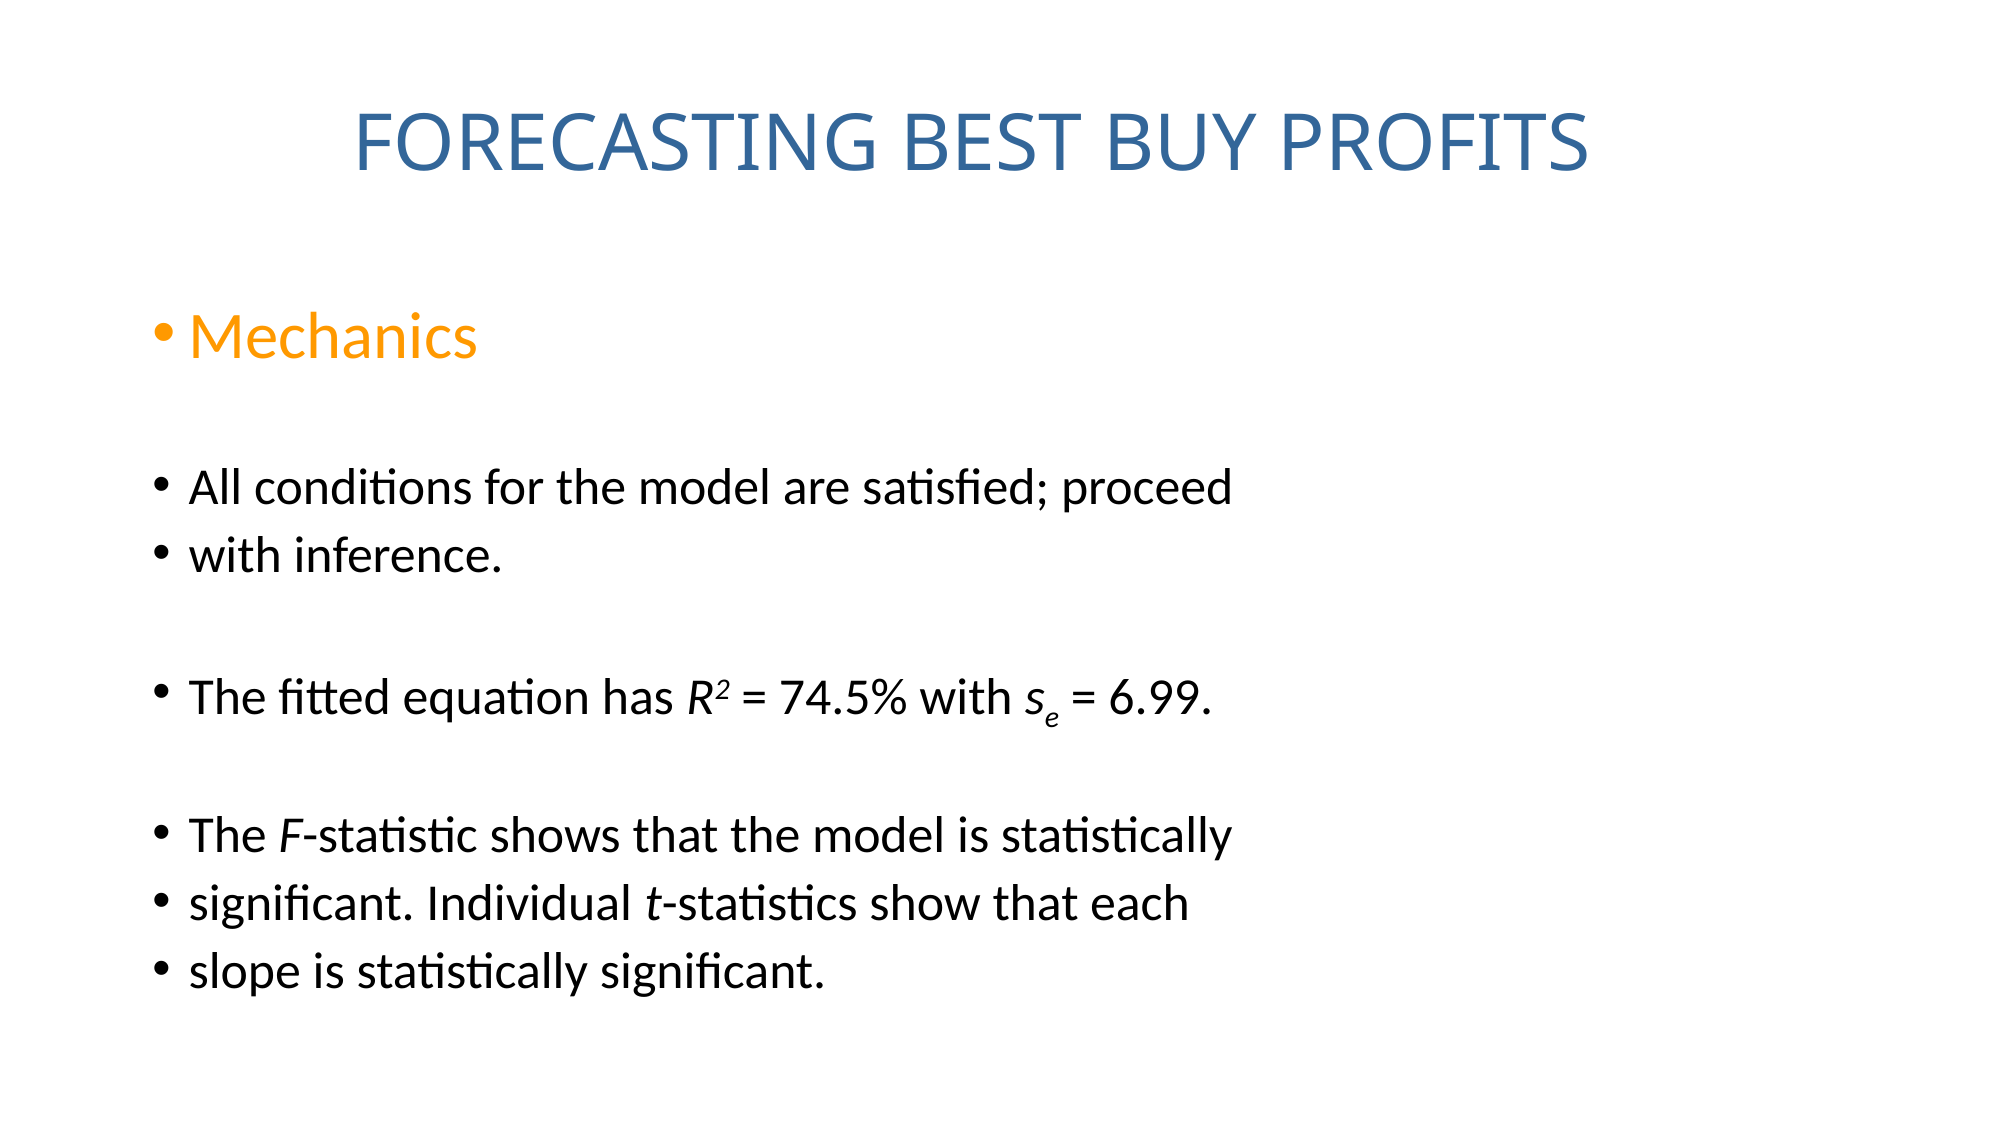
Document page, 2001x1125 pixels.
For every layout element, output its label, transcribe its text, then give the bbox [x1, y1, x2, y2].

list Mechanics All conditions for the model are satisfied; proceed with inference. The fitted equation has R2 = 74.5% with se = 6.99. The F-statistic shows that the model is statistically significant. Individual t-statistics show that each slope is statistically significant. [137, 299, 1863, 1014]
title FORECASTING BEST BUY PROFITS [337, 63, 1700, 227]
